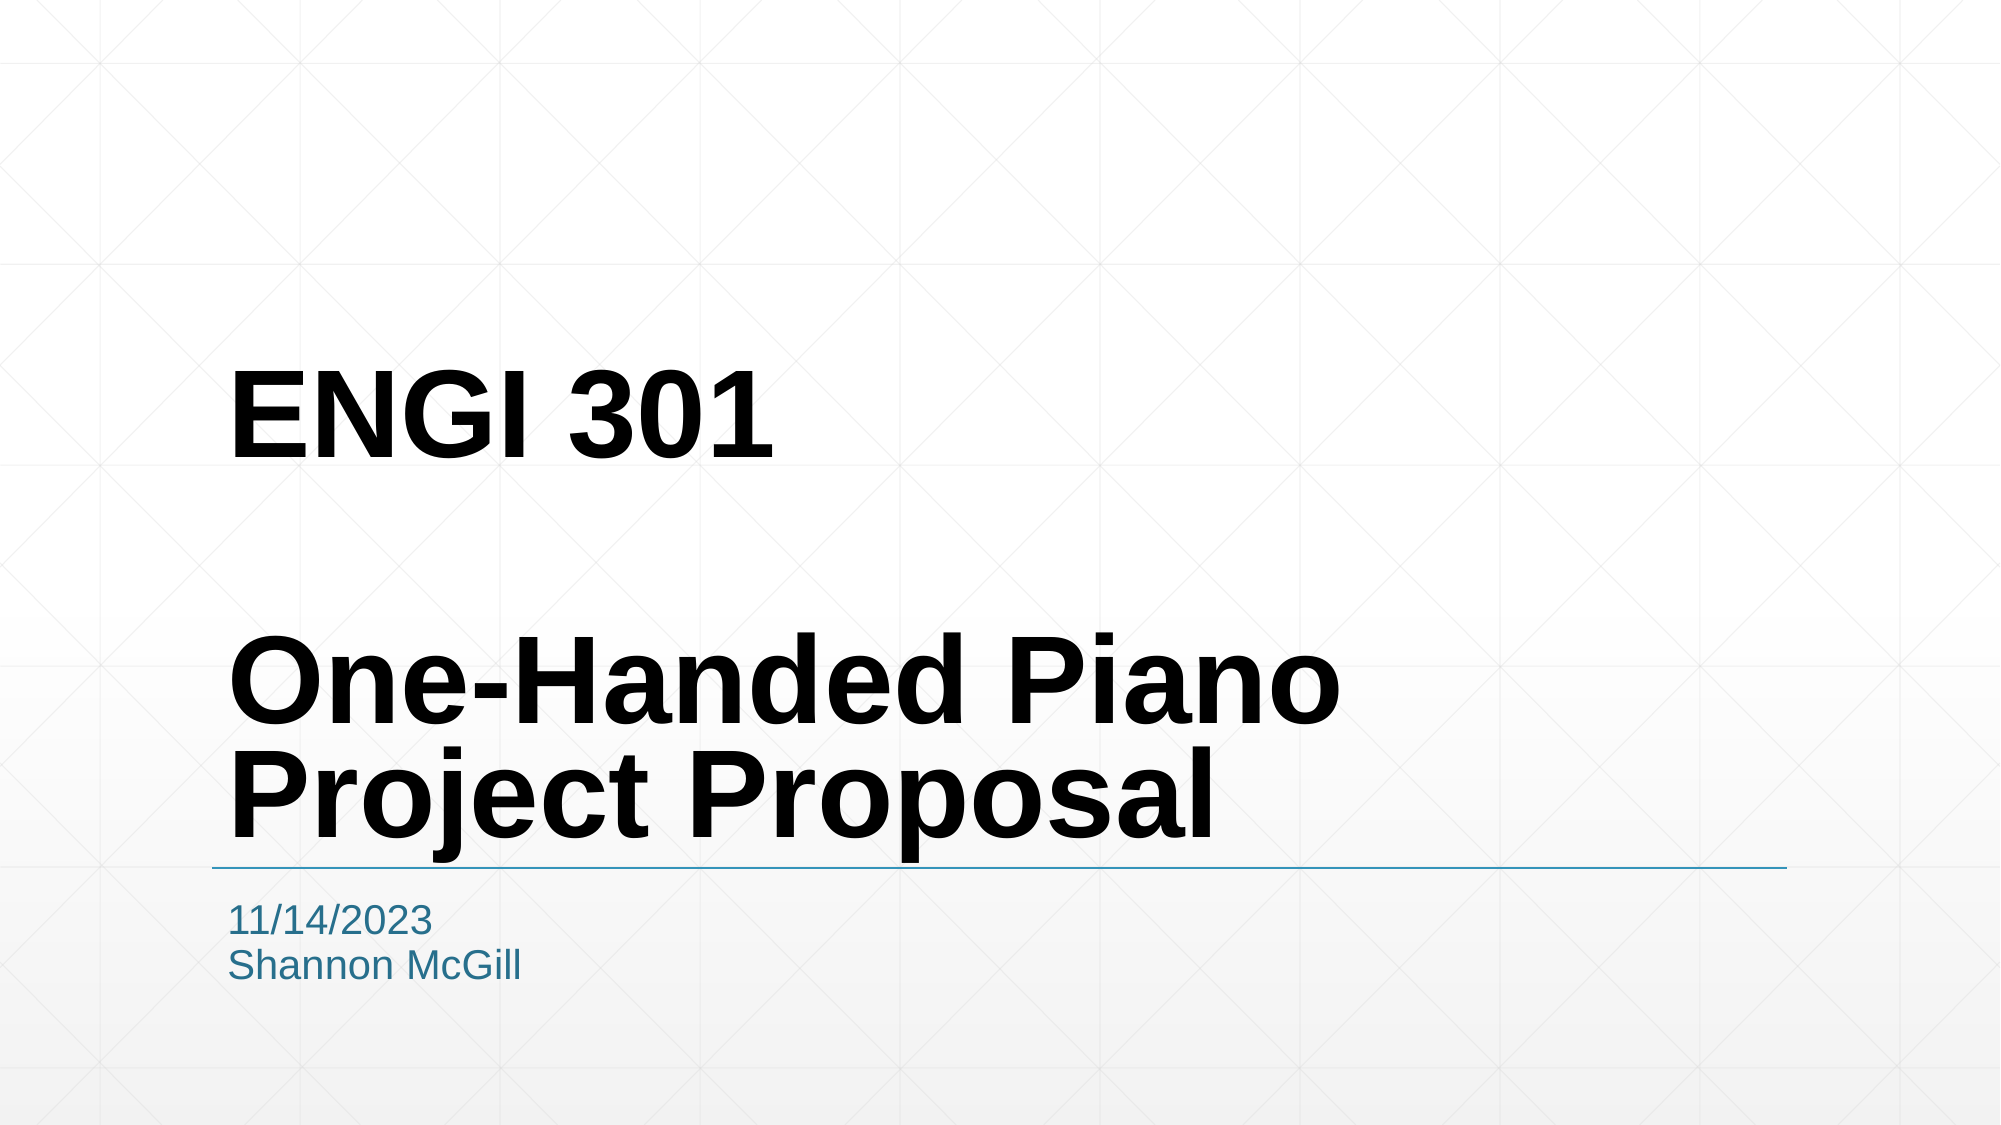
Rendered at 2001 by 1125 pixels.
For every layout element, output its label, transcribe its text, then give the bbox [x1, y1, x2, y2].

title ENGI 301 One-Handed Piano Project Proposal [212, 313, 1838, 869]
subtitle 11/14/2023 Shannon McGill [212, 891, 1788, 1075]
